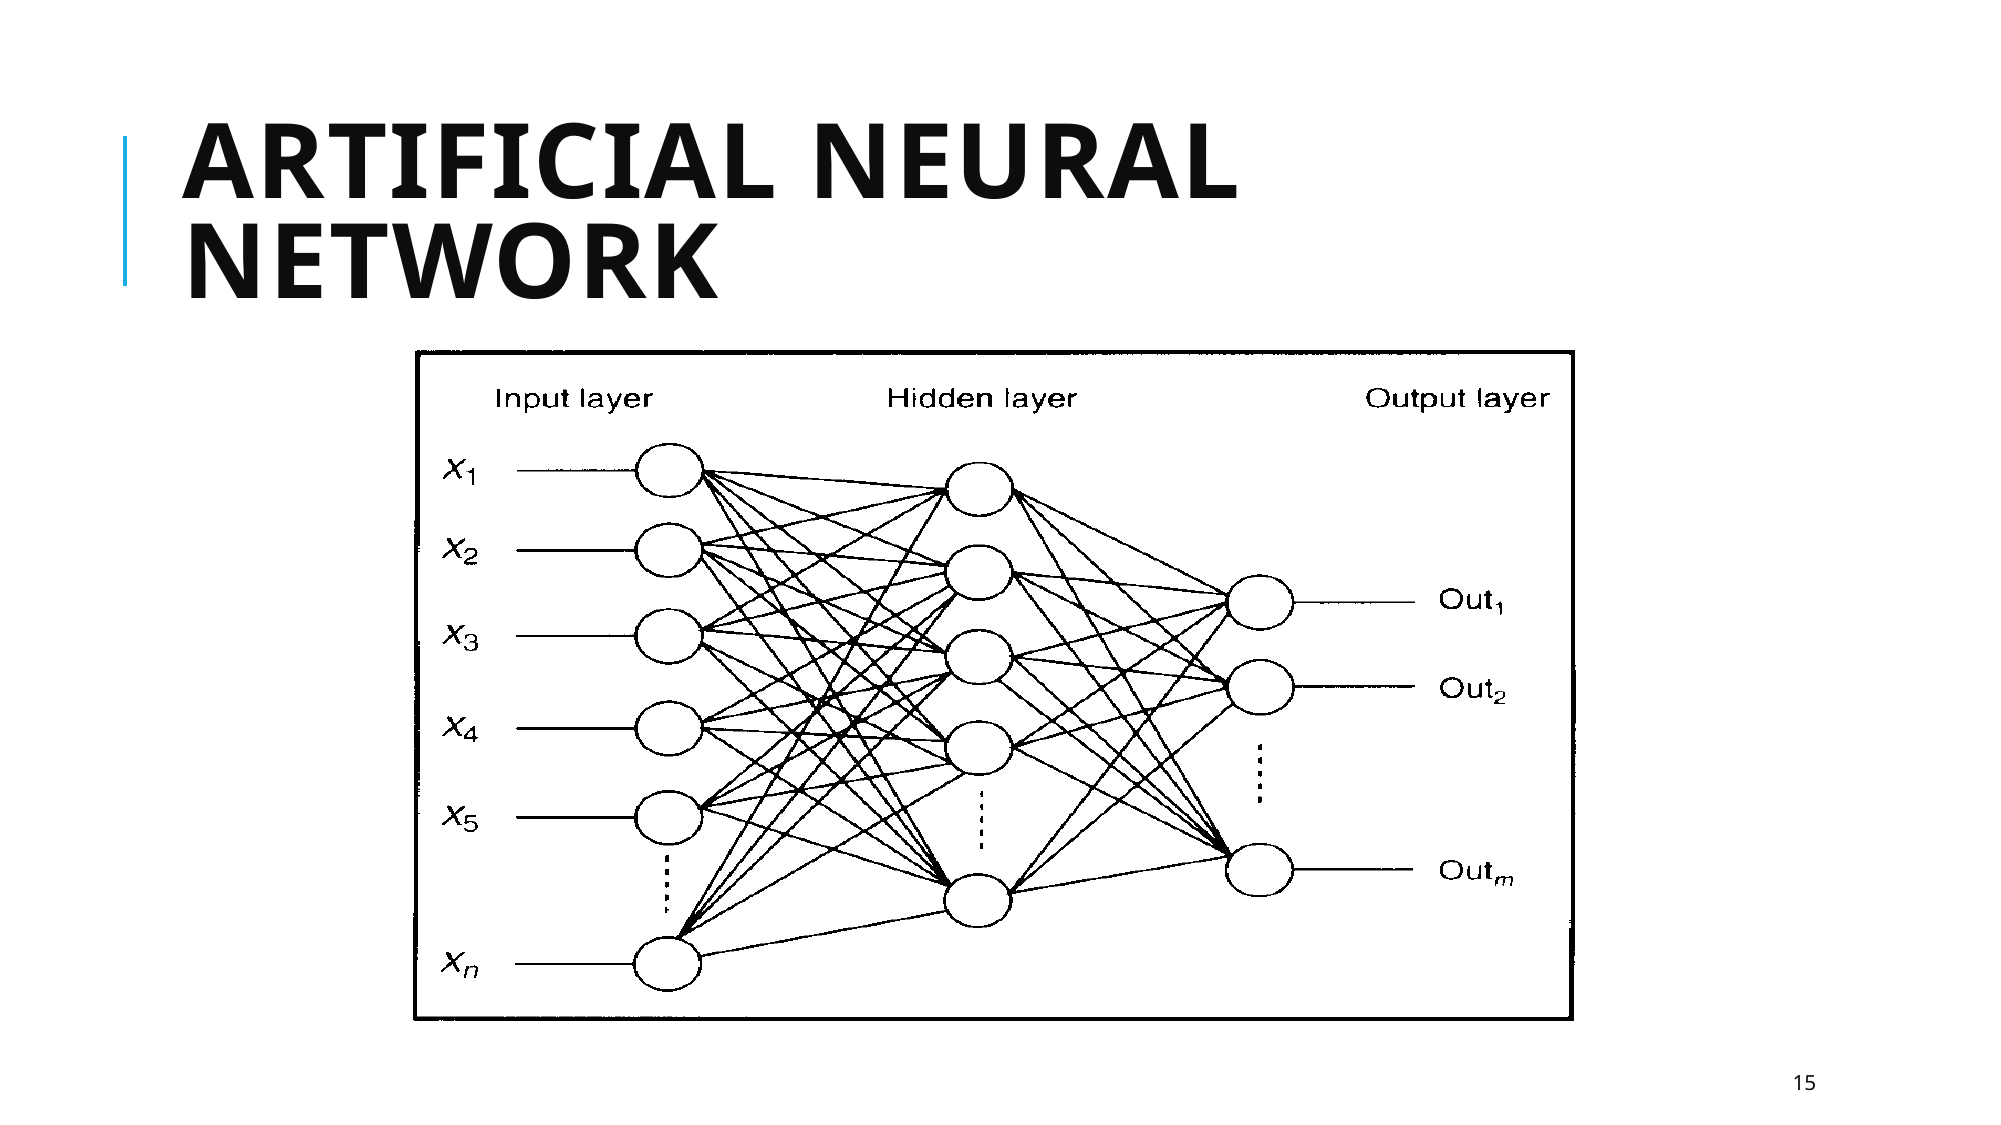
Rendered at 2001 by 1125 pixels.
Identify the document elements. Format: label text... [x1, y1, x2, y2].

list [399, 341, 1592, 1034]
title Artificial Neural Network [168, 96, 1763, 342]
slide_number 15 [1777, 1061, 1938, 1107]
